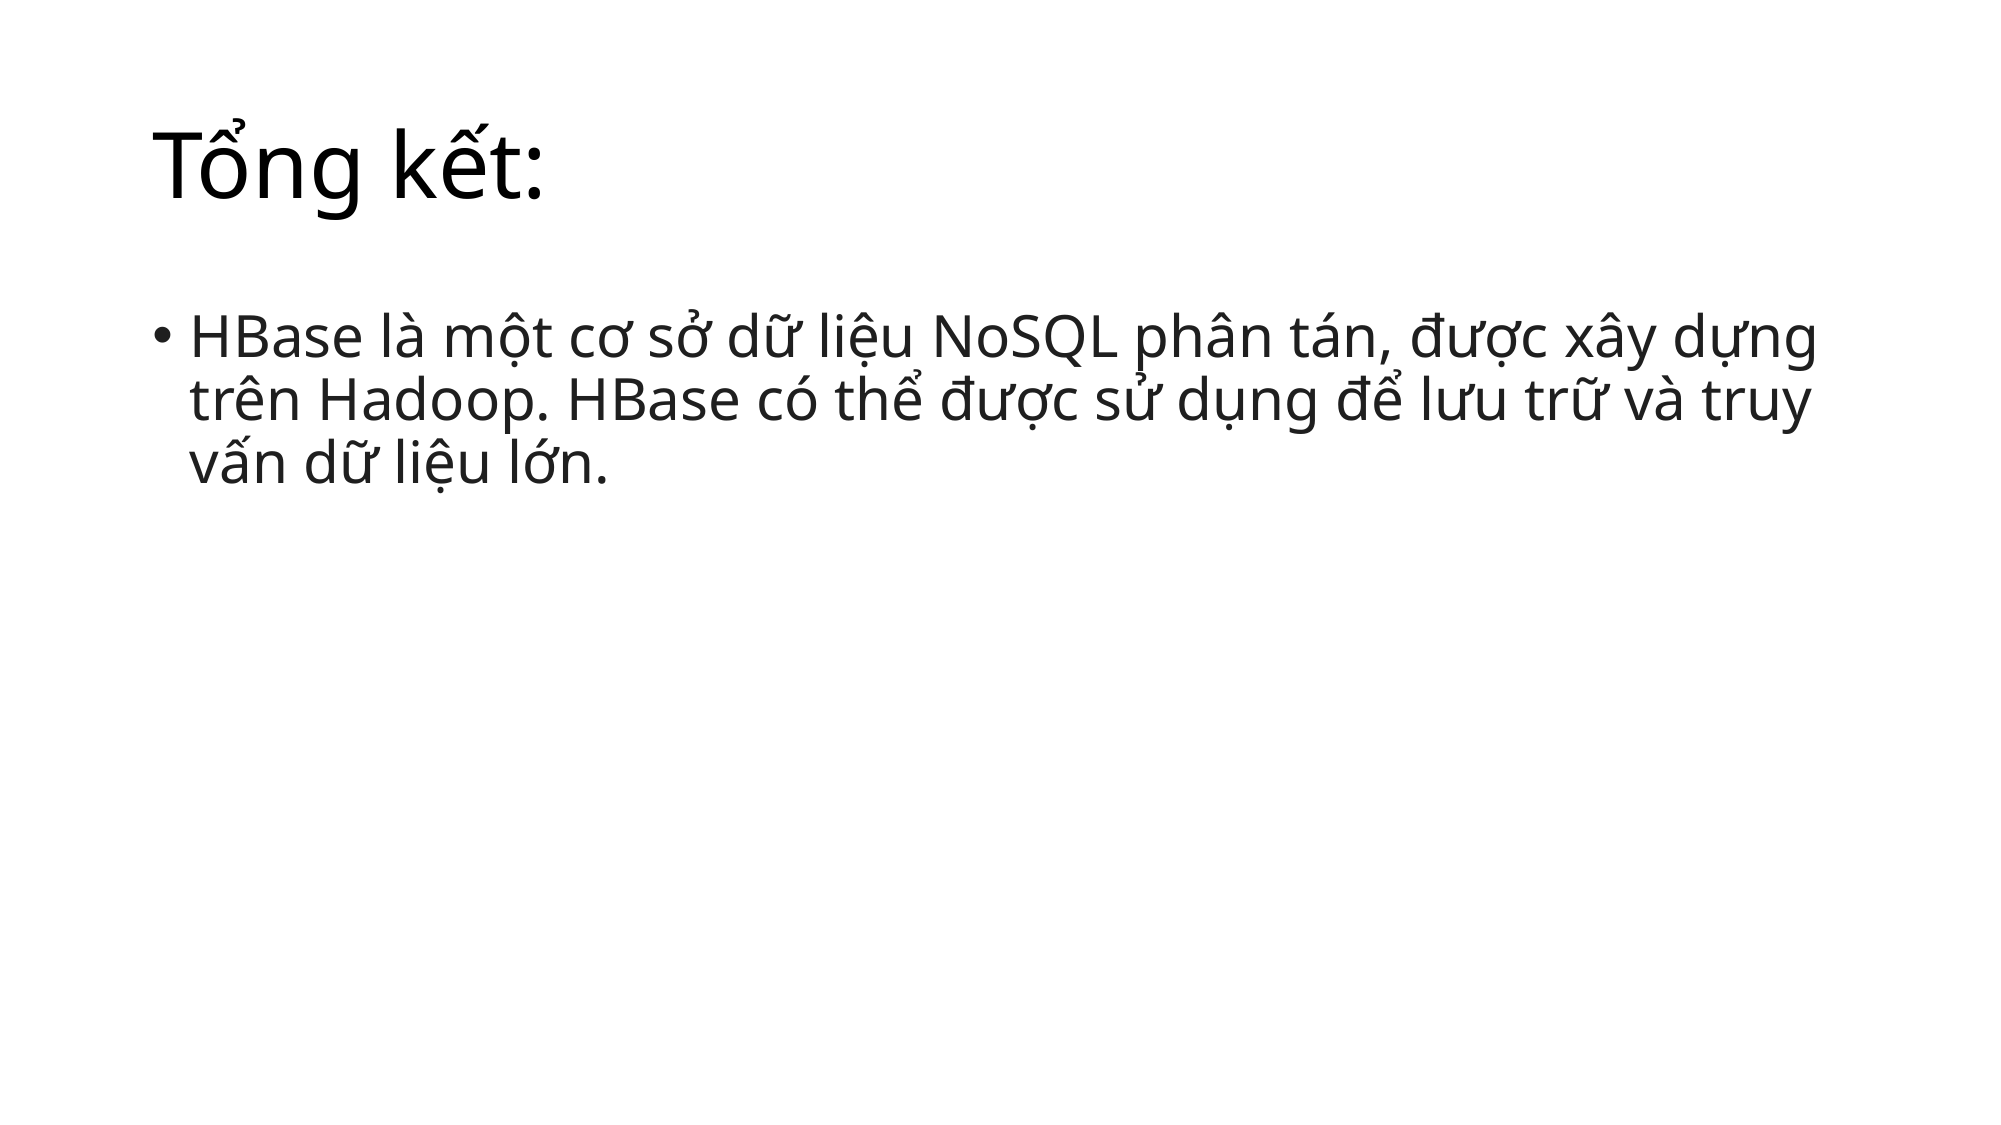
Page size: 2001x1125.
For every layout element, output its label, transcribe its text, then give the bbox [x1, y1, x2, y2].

list HBase là một cơ sở dữ liệu NoSQL phân tán, được xây dựng trên Hadoop. HBase có thể được sử dụng để lưu trữ và truy vấn dữ liệu lớn. [137, 299, 1863, 590]
title Tổng kết: [137, 59, 1863, 278]
